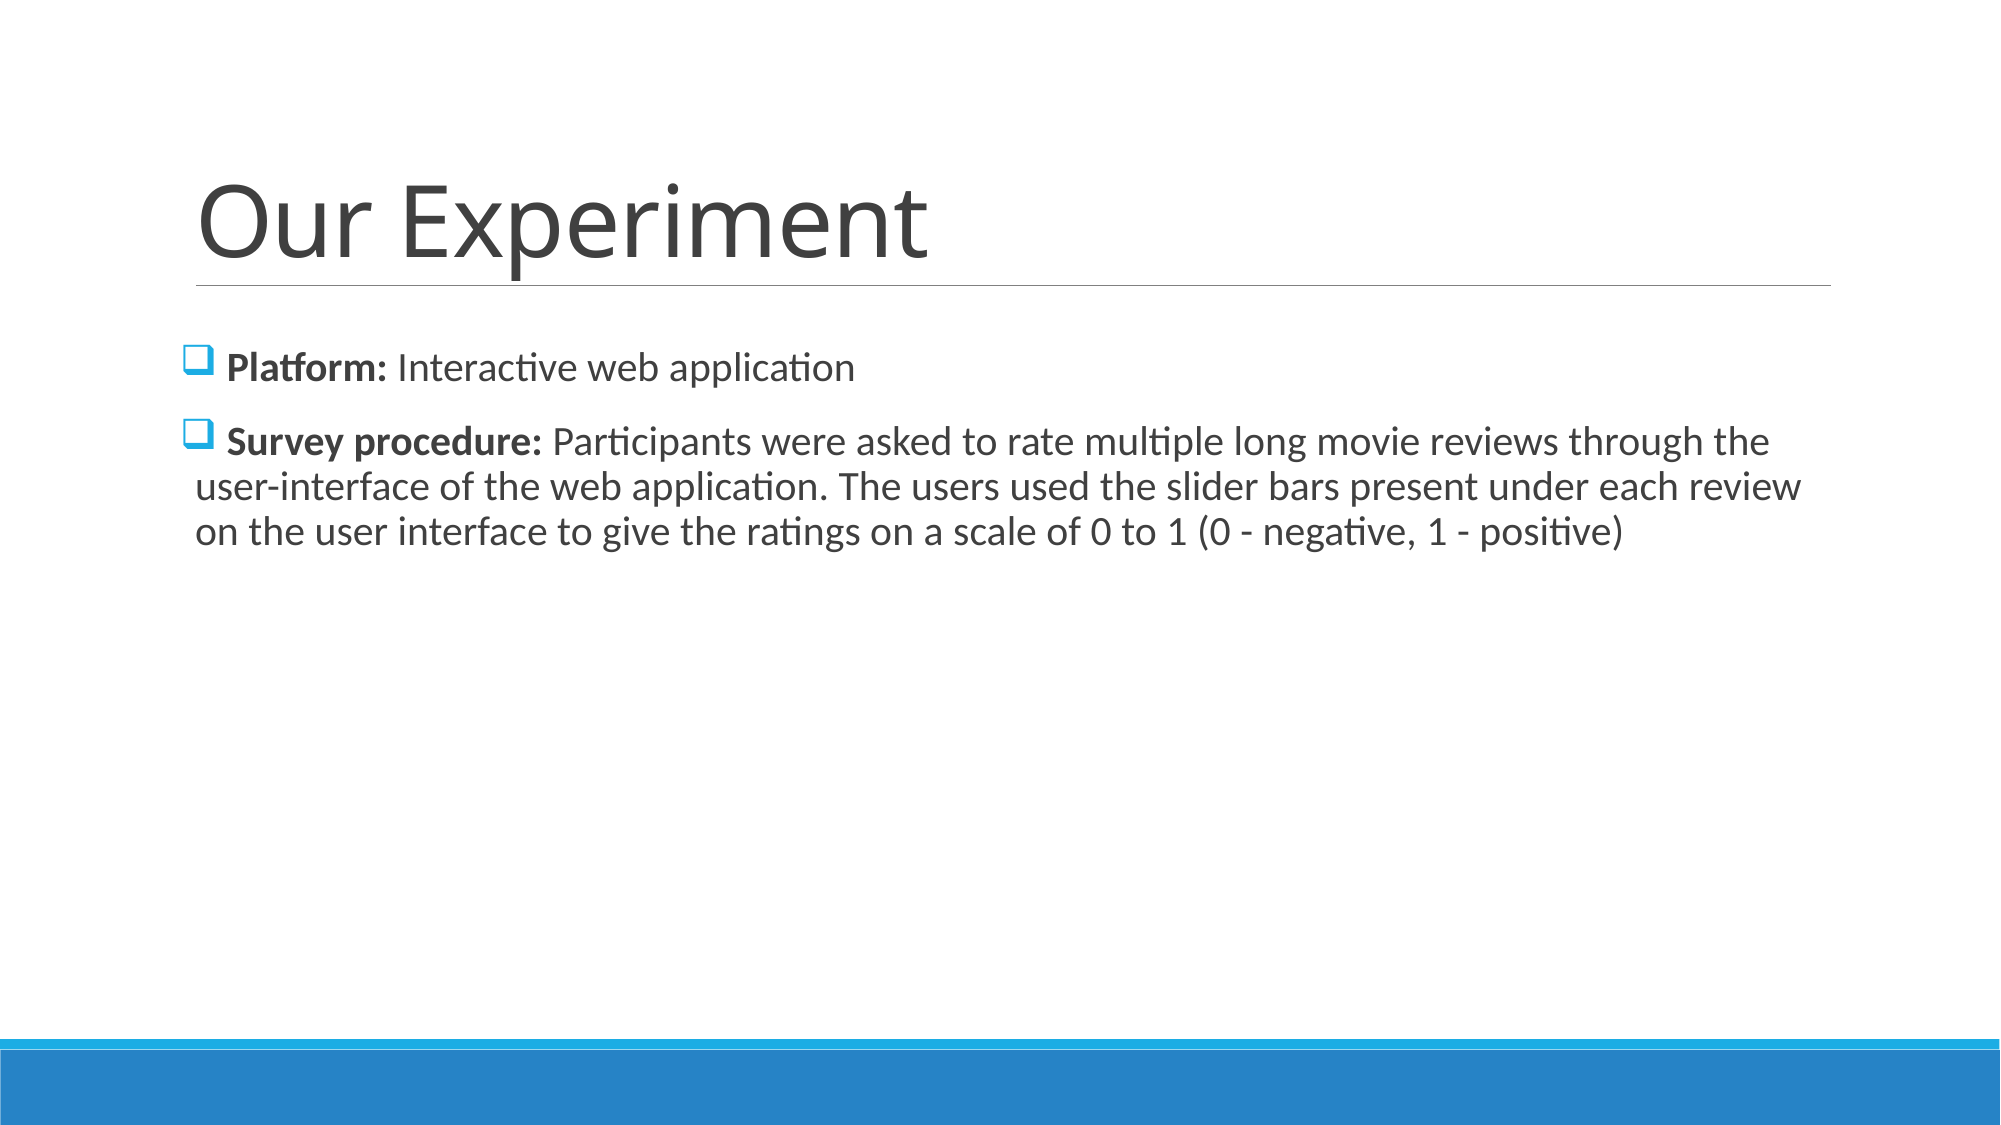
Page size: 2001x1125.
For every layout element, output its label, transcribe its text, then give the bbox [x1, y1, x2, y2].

title Our Experiment [180, 47, 1830, 285]
list Platform: Interactive web application Survey procedure: Participants were asked to rate multiple long movie reviews through the user-interface of the web application. The users used the slider bars present under each review on the user interface to give the ratings on a scale of 0 to 1 (0 - negative, 1 - positive) [180, 338, 1830, 963]
